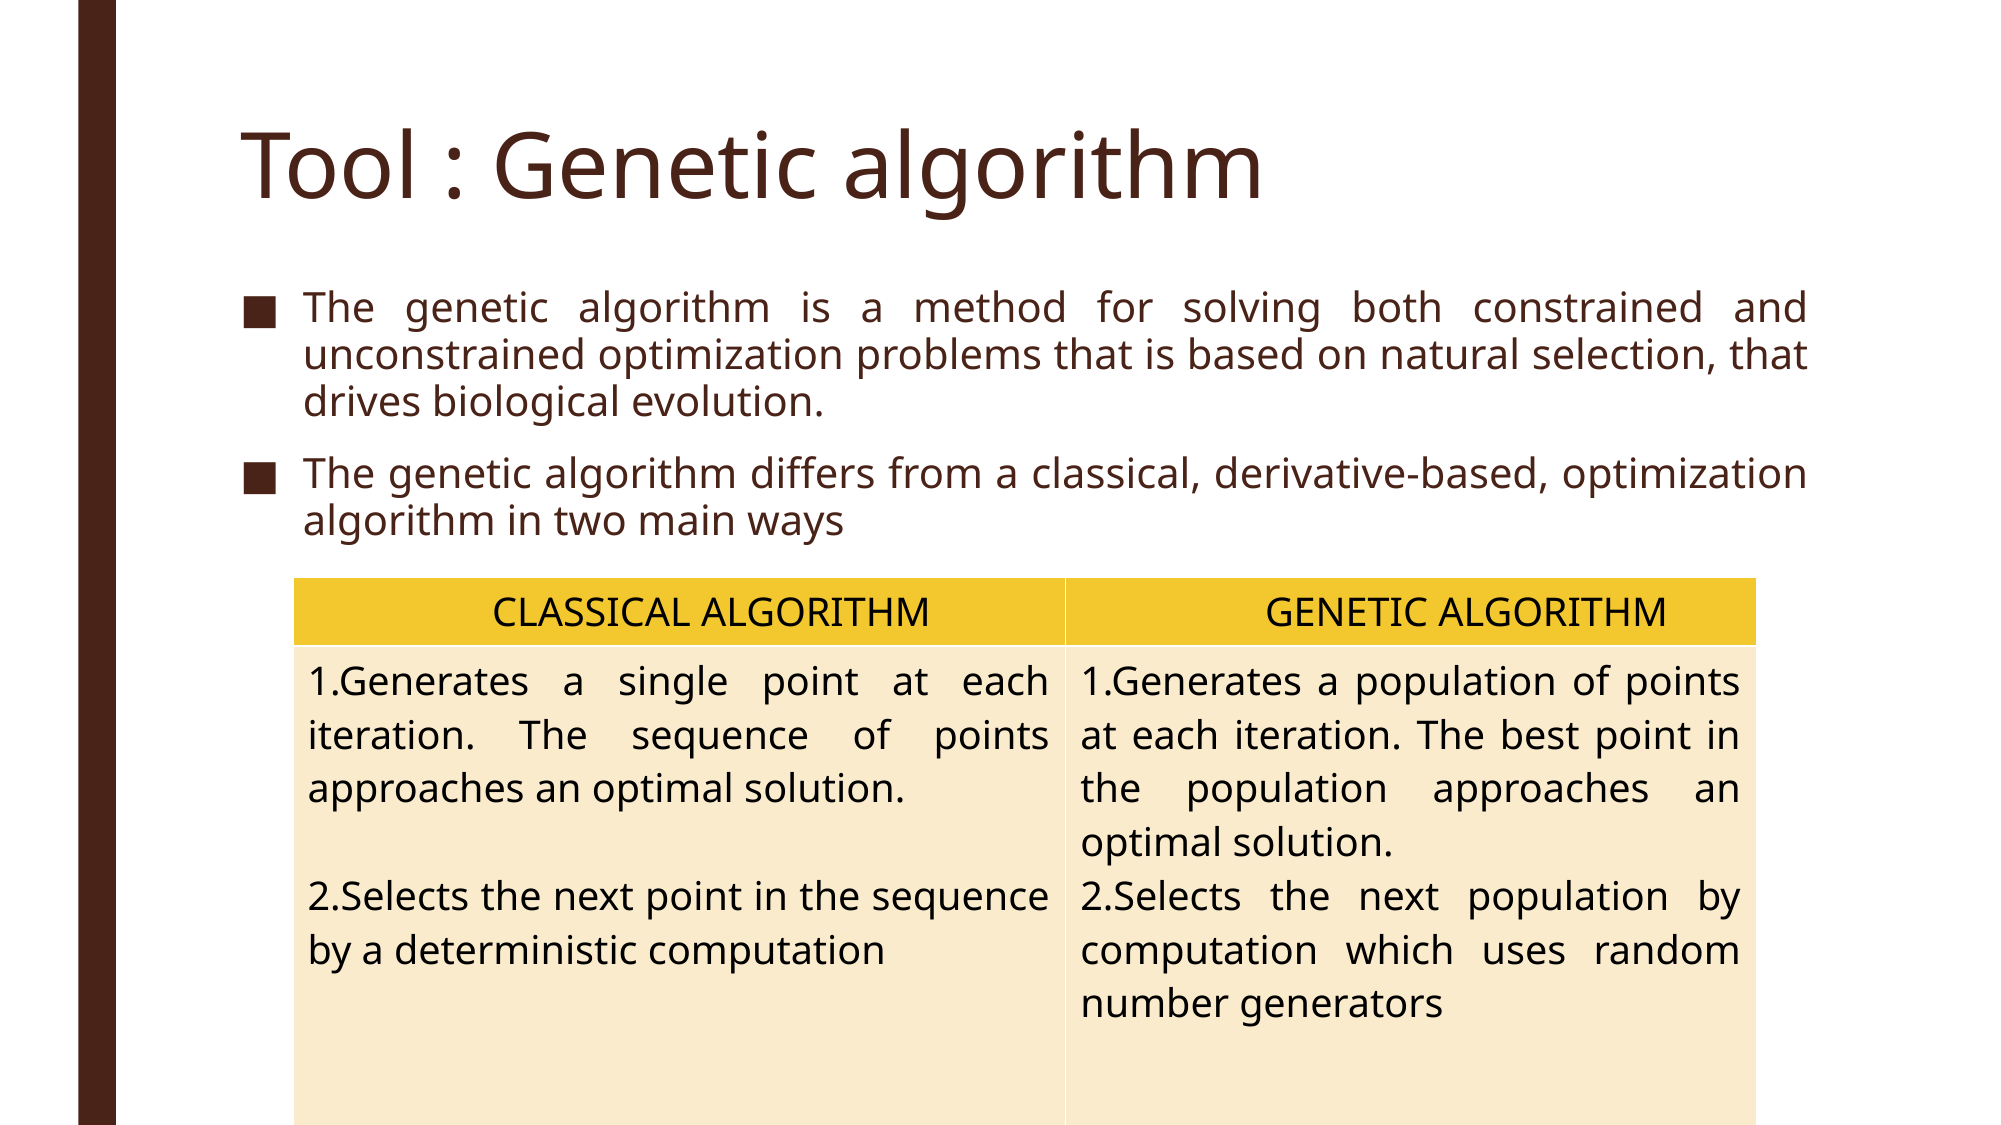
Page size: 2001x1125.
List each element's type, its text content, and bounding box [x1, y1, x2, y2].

table_header CLASSICAL ALGORITHM [294, 578, 1065, 645]
table_cell 1.Generates a population of points at each iteration. The best point in the population approaches an optimal solution. 2.Selects the next population by computation which uses random number generators [1066, 647, 1756, 1125]
list The genetic algorithm is a method for solving both constrained and unconstrained optimization problems that is based on natural selection, that drives biological evolution. The genetic algorithm differs from a classical, derivative-based, optimization algorithm in two main ways [225, 277, 1825, 992]
title Tool : Genetic algorithm [225, 112, 1800, 277]
table_cell 1.Generates a single point at each iteration. The sequence of points approaches an optimal solution. 2.Selects the next point in the sequence by a deterministic computation [294, 647, 1065, 1125]
table_header GENETIC ALGORITHM [1066, 578, 1756, 645]
